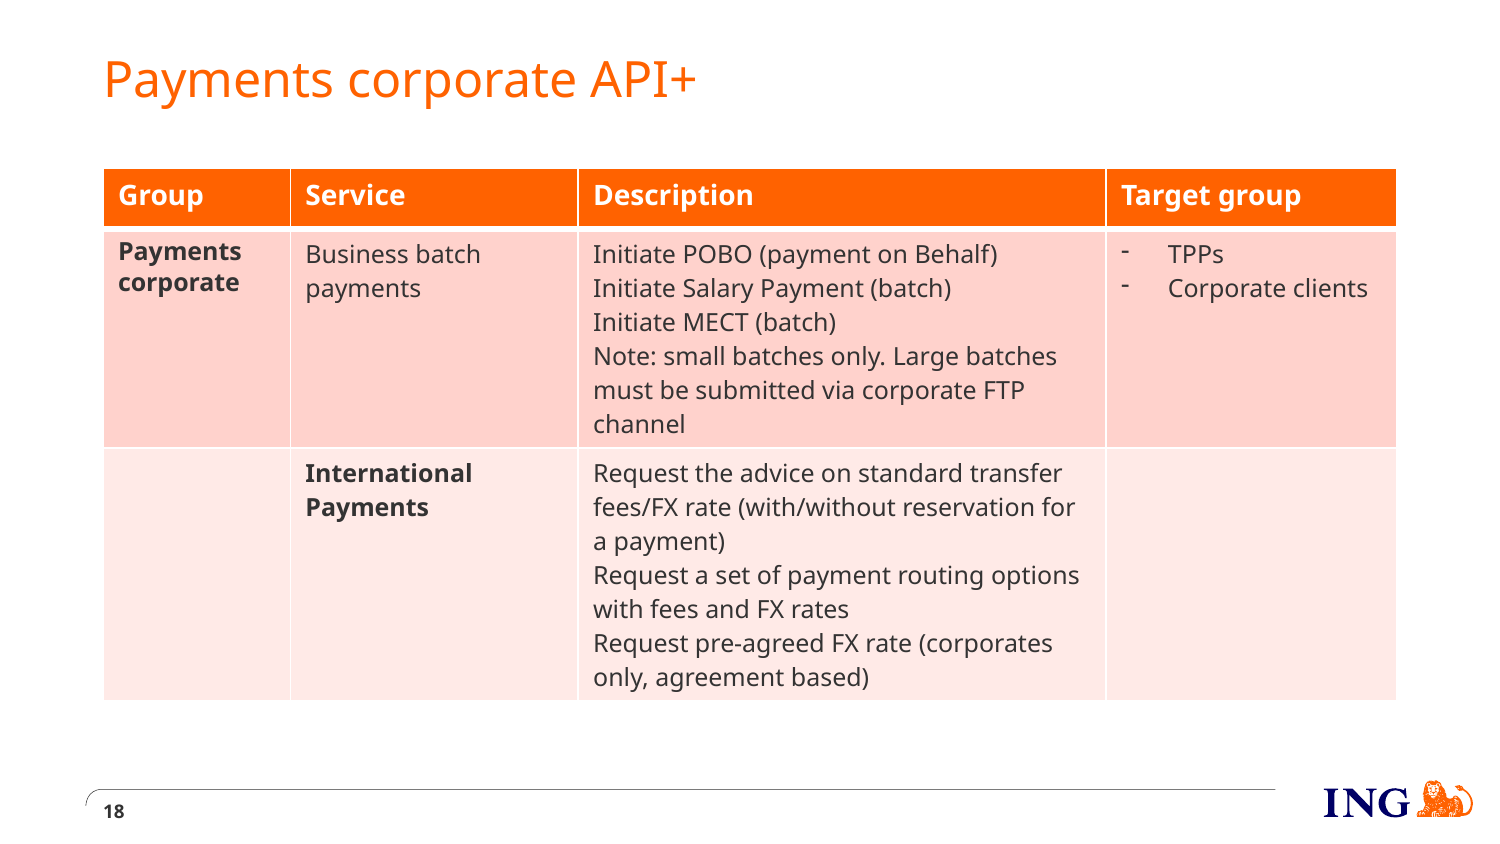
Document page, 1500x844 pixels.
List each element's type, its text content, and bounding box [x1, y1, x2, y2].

table_header Group [104, 169, 290, 226]
table_cell Initiate POBO (payment on Behalf) Initiate Salary Payment (batch) Initiate MECT (batch) Note: small batches only. Large batches must be submitted via corporate FTP channel [579, 232, 1105, 447]
table_cell [1107, 449, 1396, 700]
table_cell International Payments [291, 449, 577, 700]
table_cell TPPs Corporate clients [1107, 232, 1396, 447]
table_cell Payments corporate [104, 232, 290, 447]
table_header Service [291, 169, 577, 226]
slide_number 18 [103, 799, 164, 823]
table_cell Business batch payments [291, 232, 577, 447]
table_cell [104, 449, 290, 700]
title Payments corporate API+ [103, 20, 1397, 145]
table_cell Request the advice on standard transfer fees/FX rate (with/without reservation for a payment) Request a set of payment routing options with fees and FX rates Request pre-agreed FX rate (corporates only, agreement based) [579, 449, 1105, 700]
table_header Description [579, 169, 1105, 226]
table_header Target group [1107, 169, 1396, 226]
